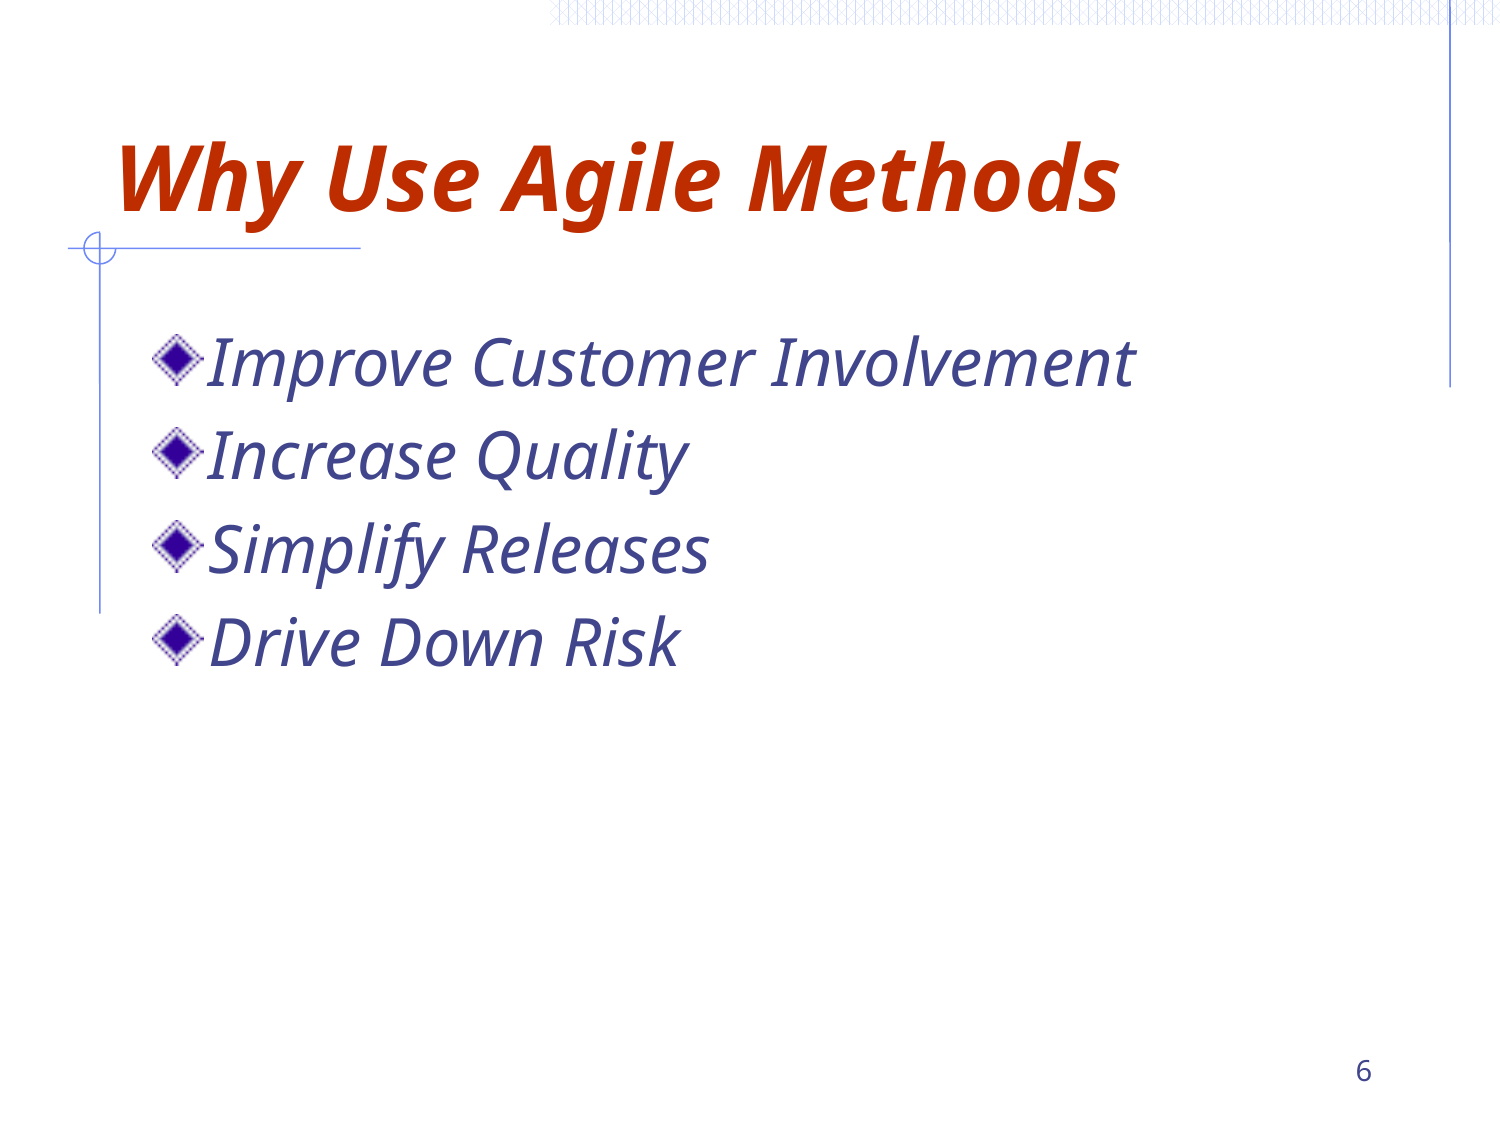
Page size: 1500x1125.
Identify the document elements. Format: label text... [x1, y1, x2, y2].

list Improve Customer Involvement Increase Quality Simplify Releases Drive Down Risk [137, 312, 1413, 988]
title Why Use Agile Methods [99, 50, 1375, 238]
picture [152, 520, 204, 573]
picture [152, 427, 204, 479]
slide_number 6 [1074, 1025, 1388, 1100]
picture [152, 334, 204, 386]
picture [152, 614, 204, 666]
